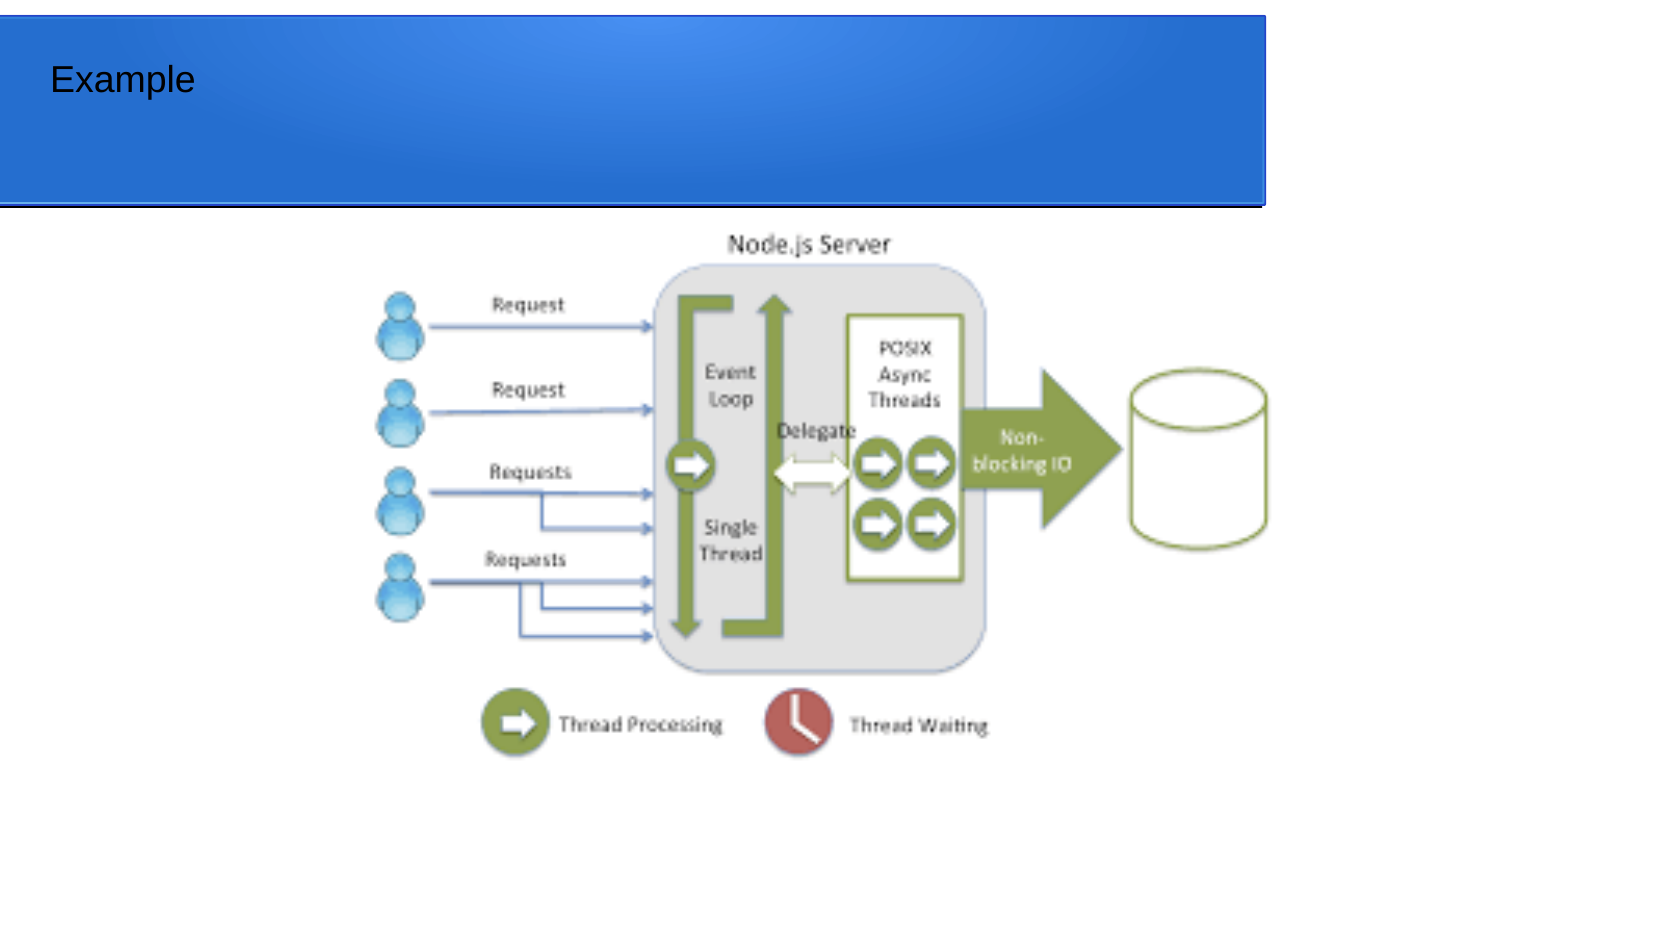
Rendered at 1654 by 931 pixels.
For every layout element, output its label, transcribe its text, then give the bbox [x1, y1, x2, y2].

text_box [82, 35, 1235, 189]
picture [372, 224, 1281, 764]
picture [0, 13, 1269, 211]
text_box Example [35, 47, 780, 104]
